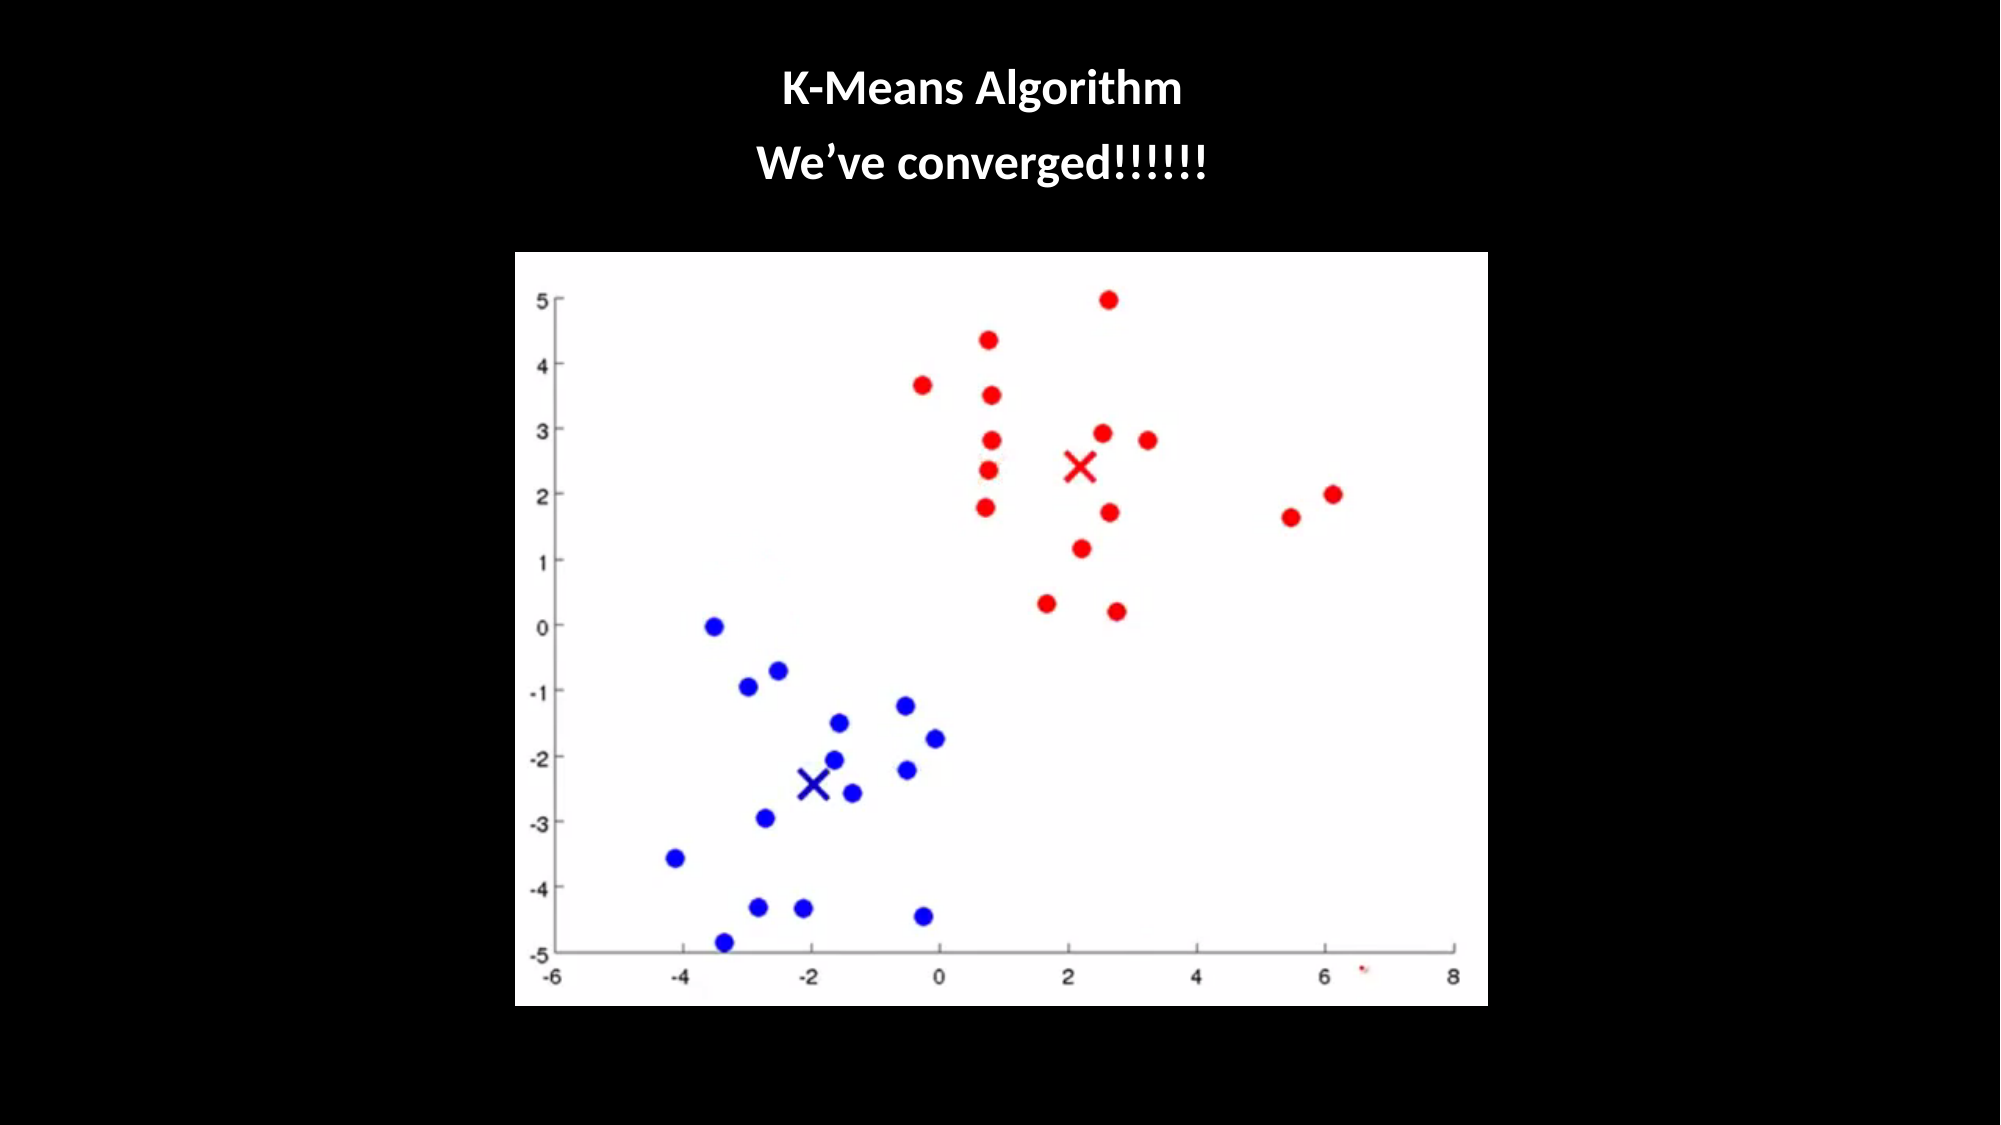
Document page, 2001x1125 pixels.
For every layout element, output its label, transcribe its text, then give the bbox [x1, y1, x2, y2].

picture [515, 252, 1488, 1006]
list K-Means Algorithm We’ve converged!!!!!! [545, 54, 1415, 252]
